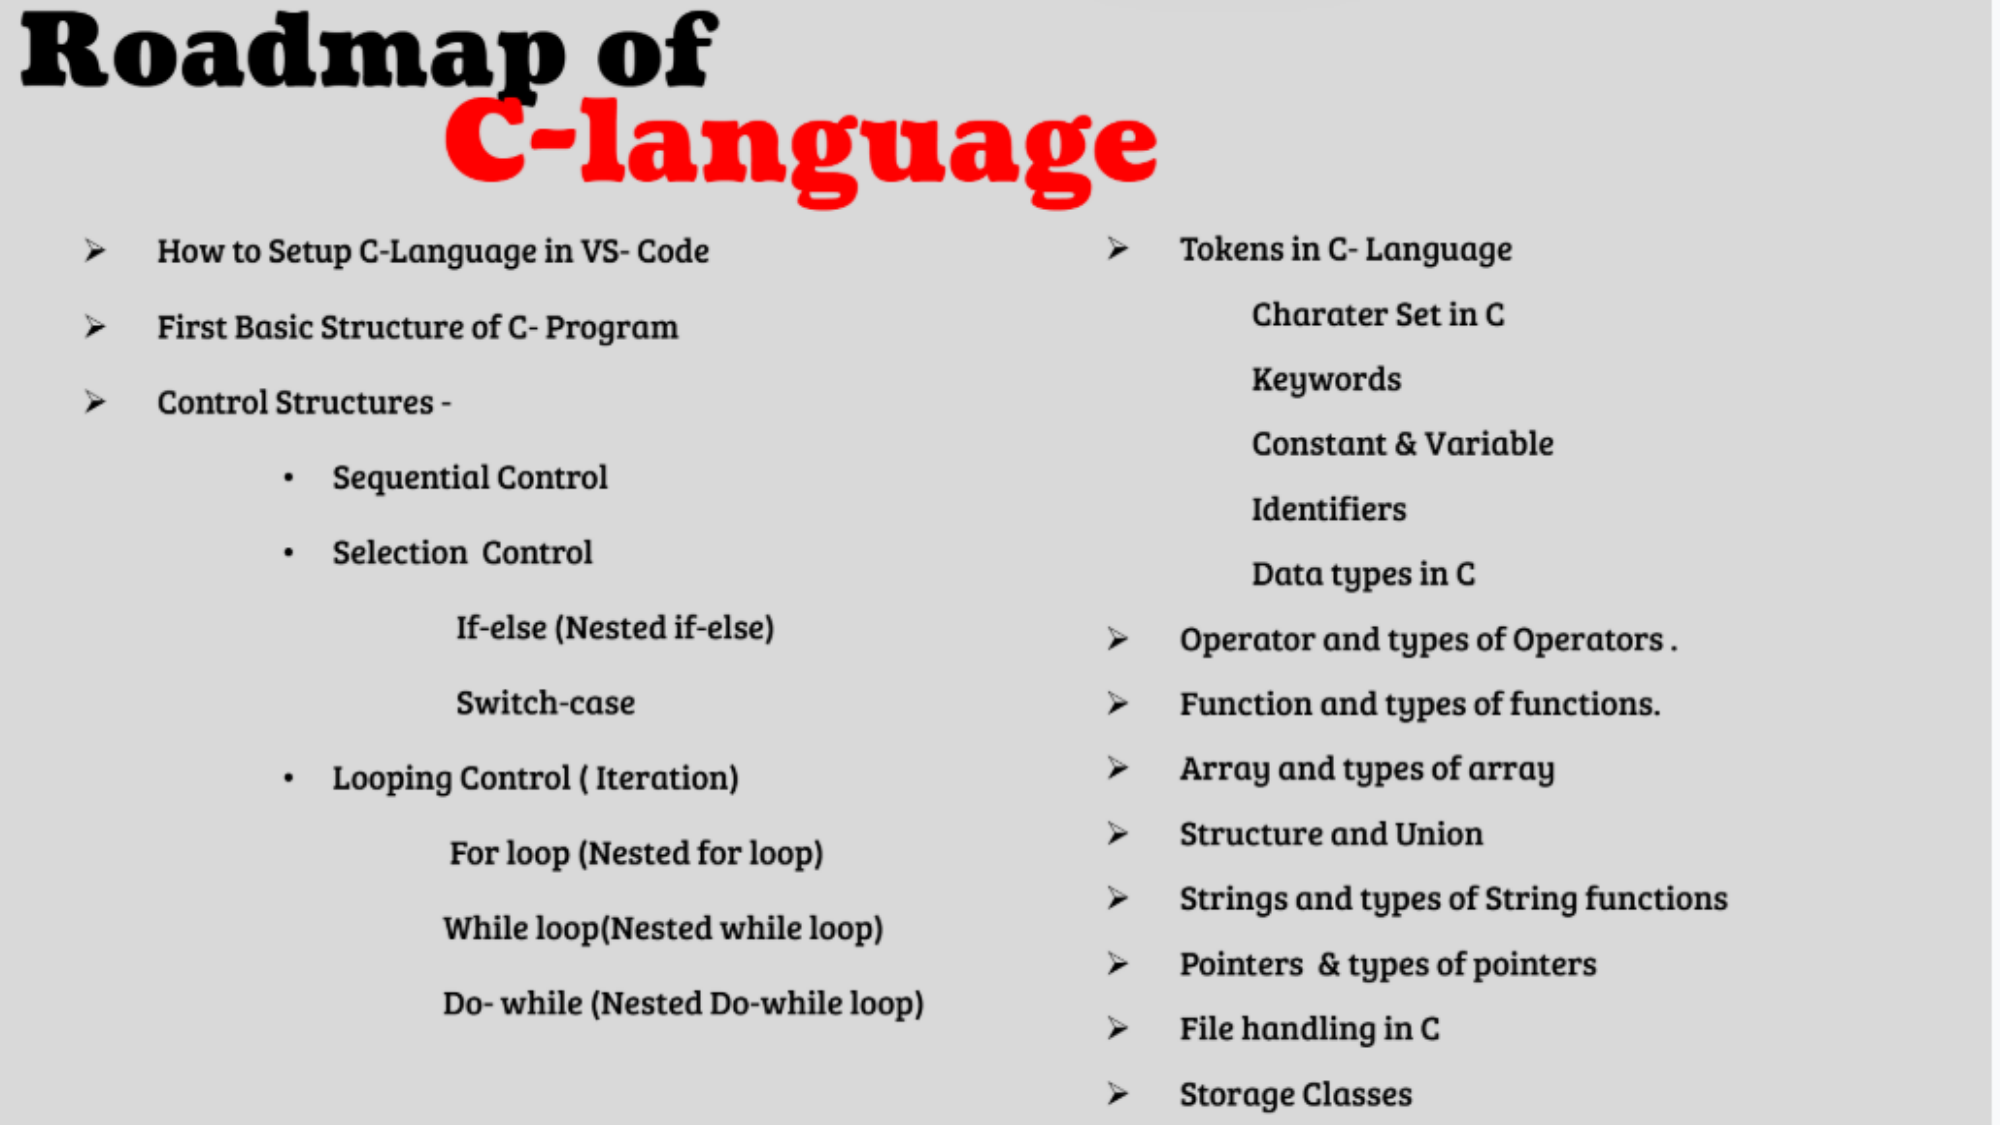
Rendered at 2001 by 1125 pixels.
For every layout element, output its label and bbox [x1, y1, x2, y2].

list [0, 0, 2000, 1125]
